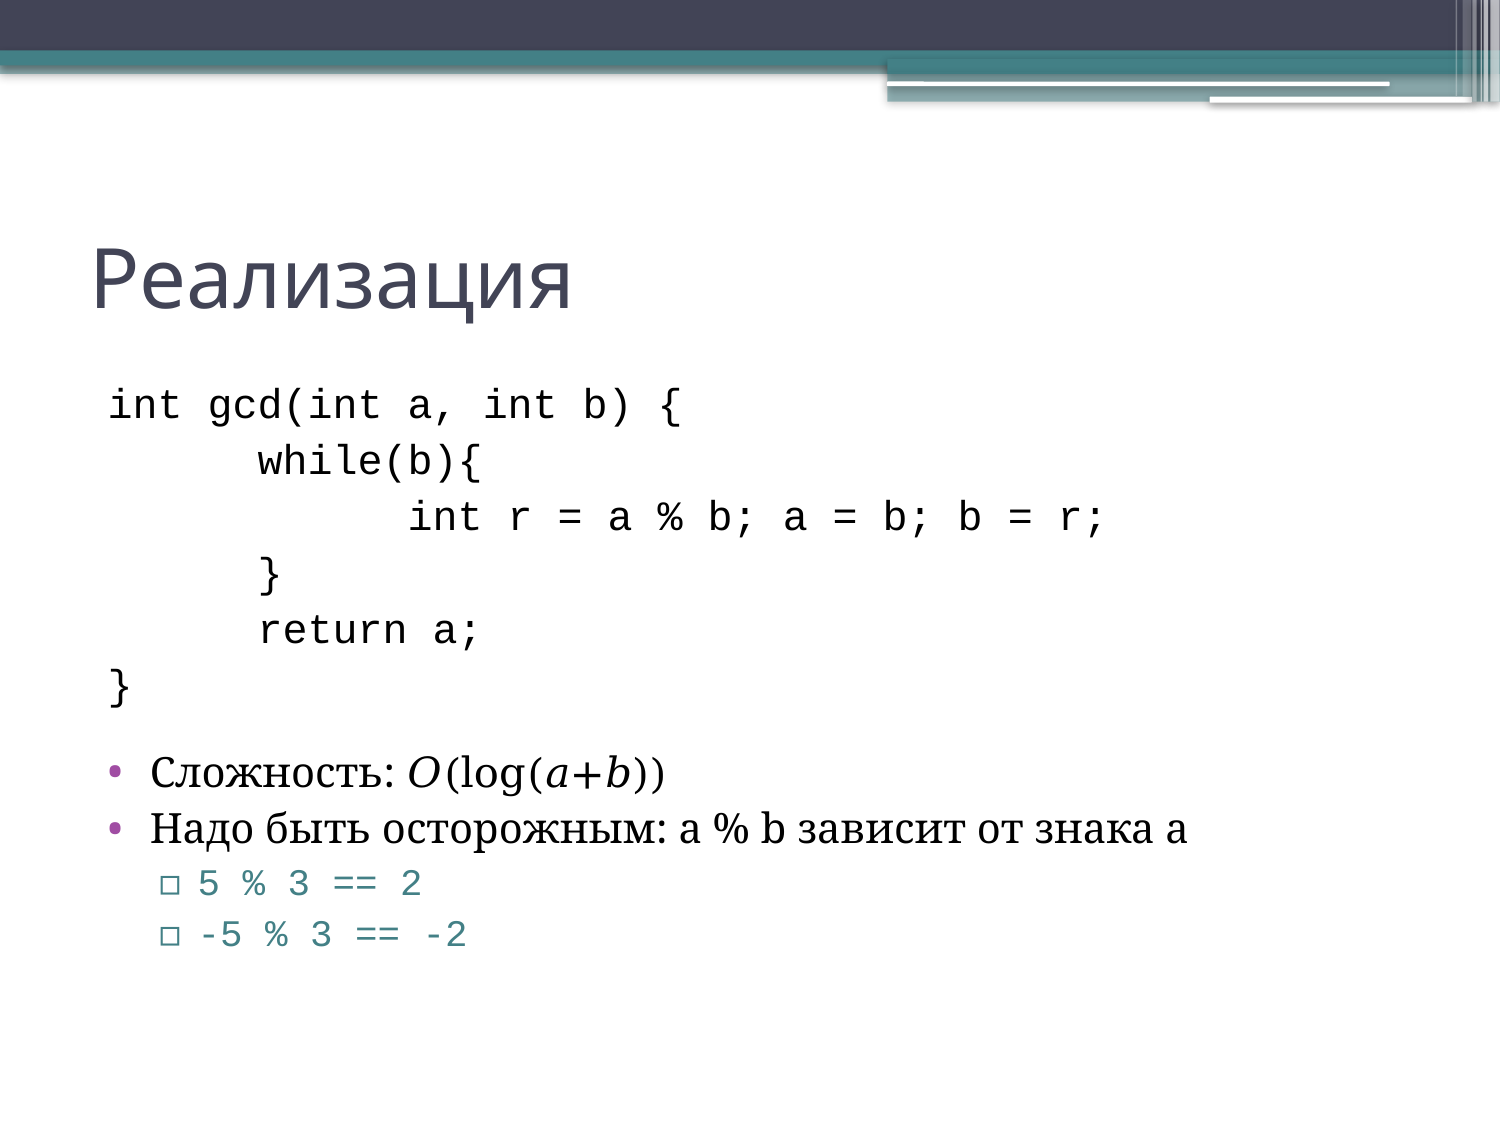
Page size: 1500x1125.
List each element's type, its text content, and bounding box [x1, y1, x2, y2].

title Реализация [75, 187, 1425, 363]
list int gcd(int a, int b) { while(b){ int r = a % b; a = b; b = r; } return a; } Сложность: 𝑂(log(𝑎+𝑏)) Надо быть осторожным: a % b зависит от знака a 5 % 3 == 2 -5 % 3 == -2 [75, 368, 1425, 1079]
